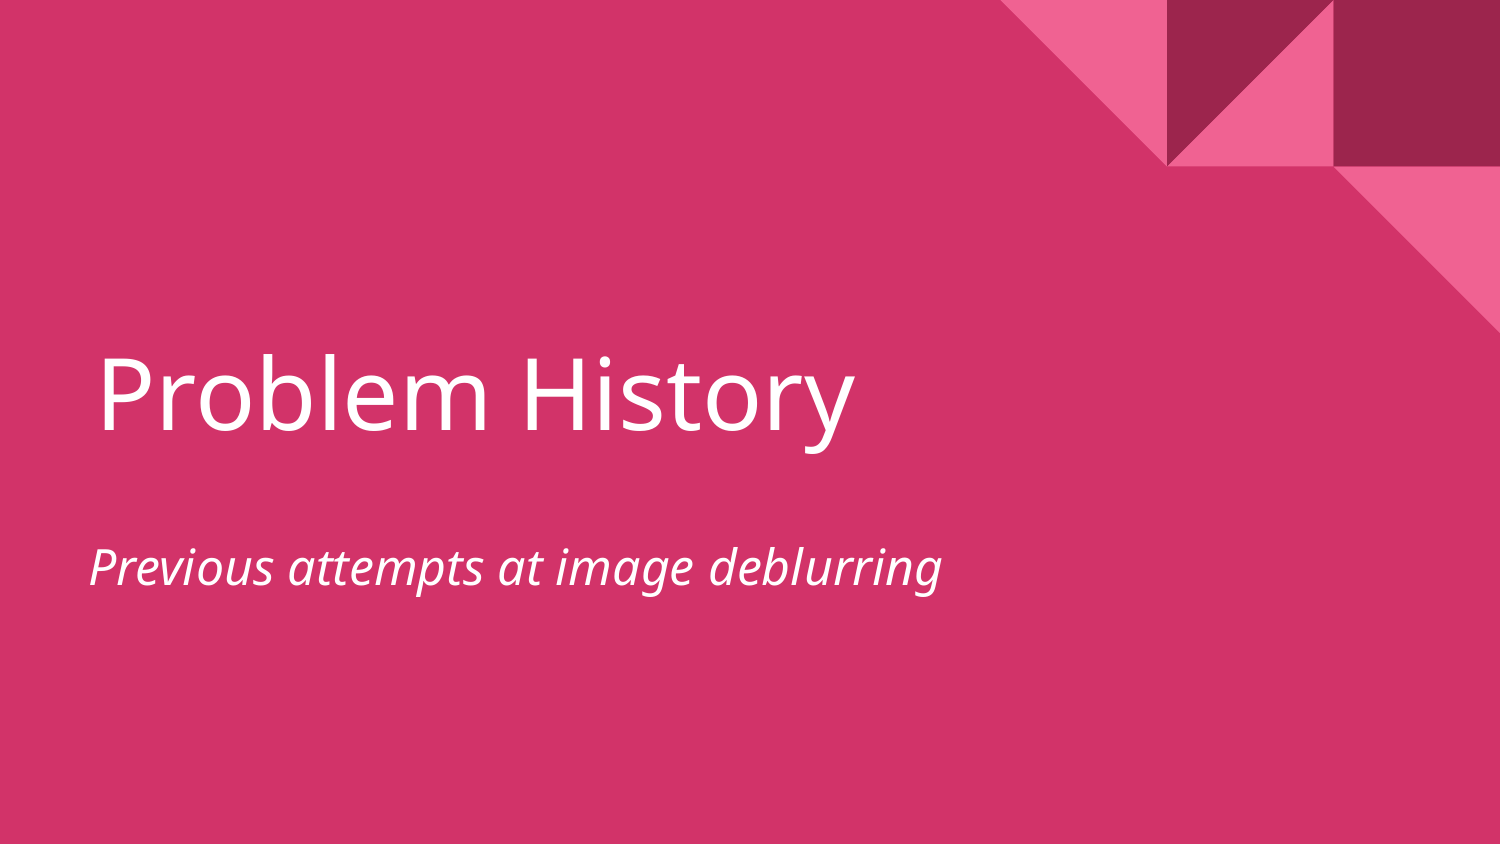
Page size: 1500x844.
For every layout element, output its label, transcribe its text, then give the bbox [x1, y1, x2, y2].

title Problem History [80, 236, 1003, 520]
text_box Previous attempts at image deblurring [73, 520, 1390, 595]
